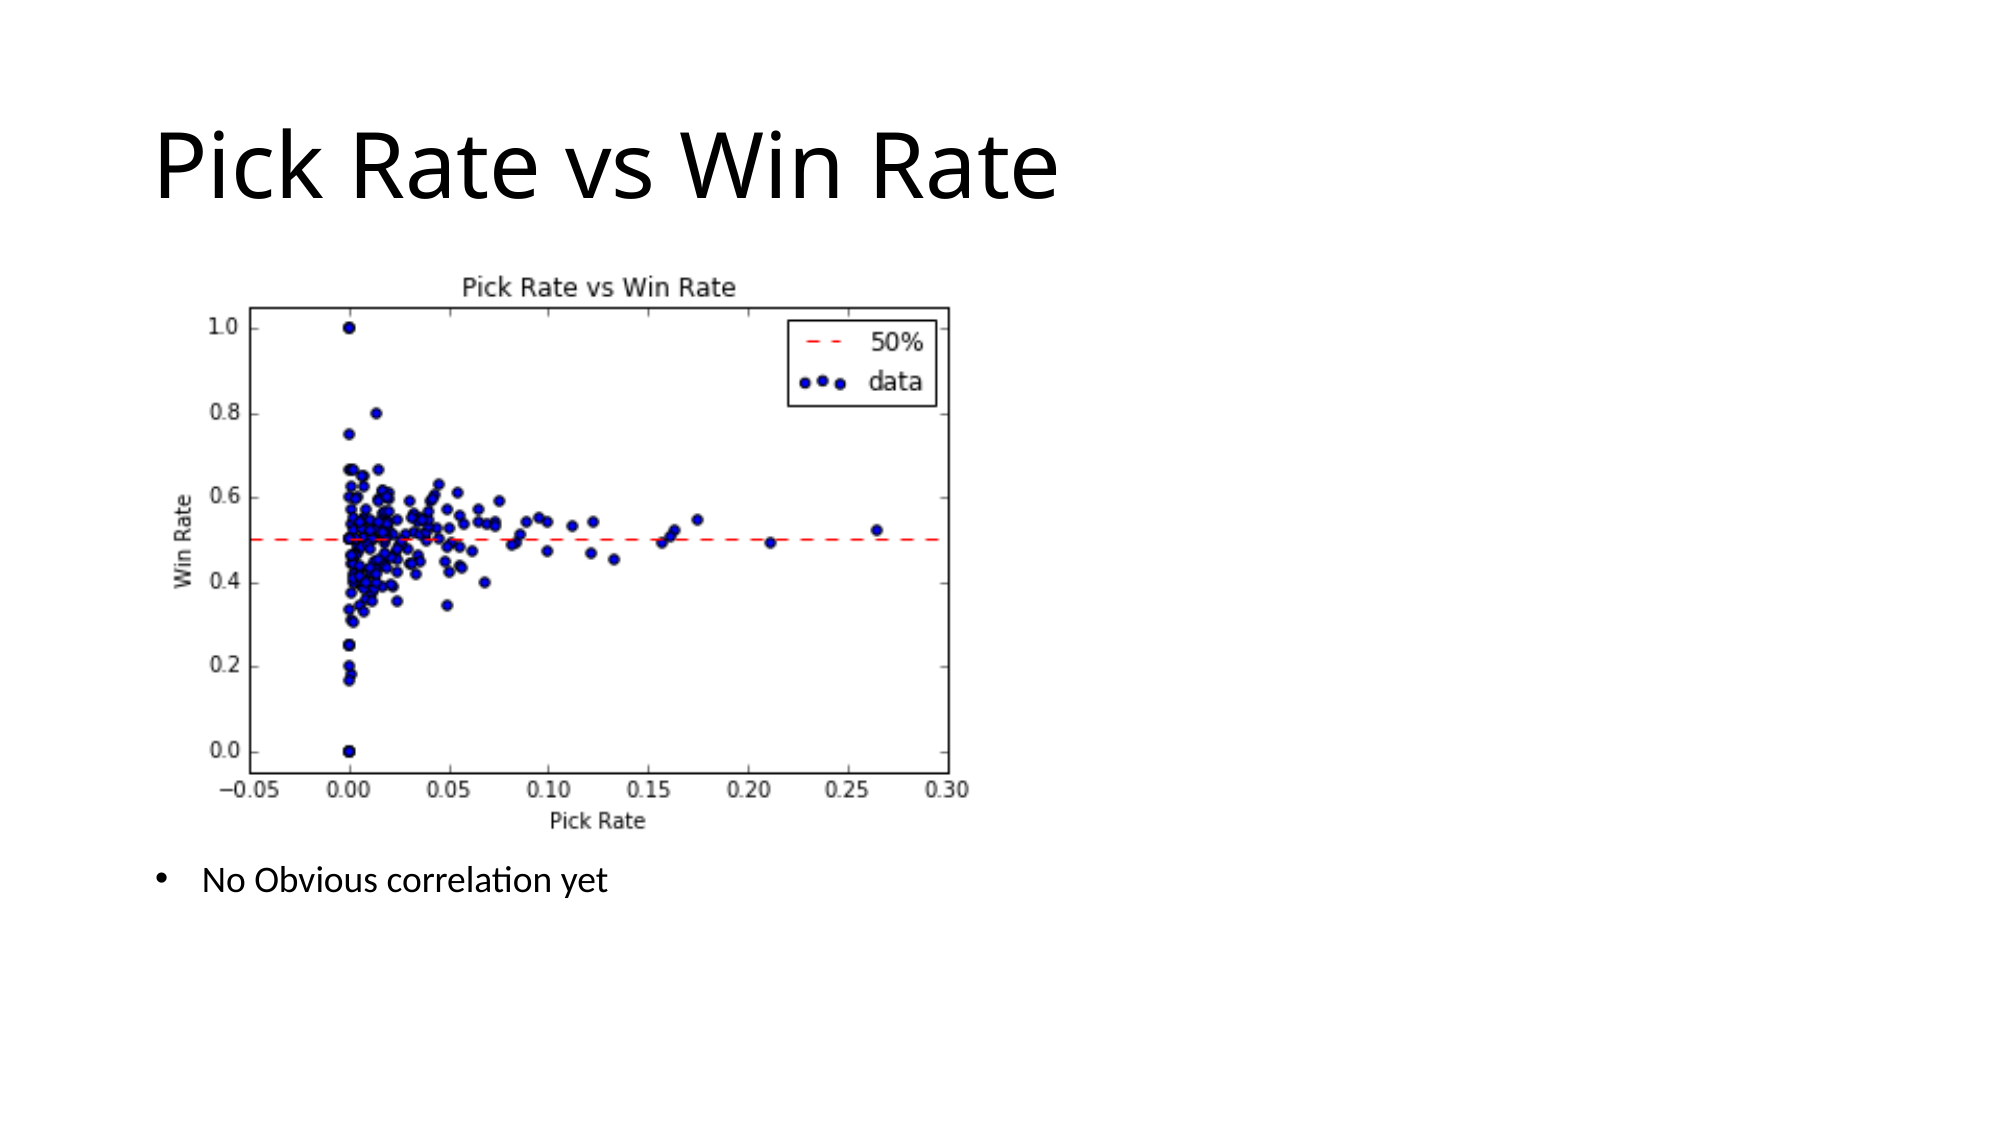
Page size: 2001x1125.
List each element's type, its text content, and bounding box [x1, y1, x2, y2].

text_box No Obvious correlation yet [140, 848, 624, 907]
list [137, 247, 1038, 848]
title Pick Rate vs Win Rate [137, 59, 1863, 278]
